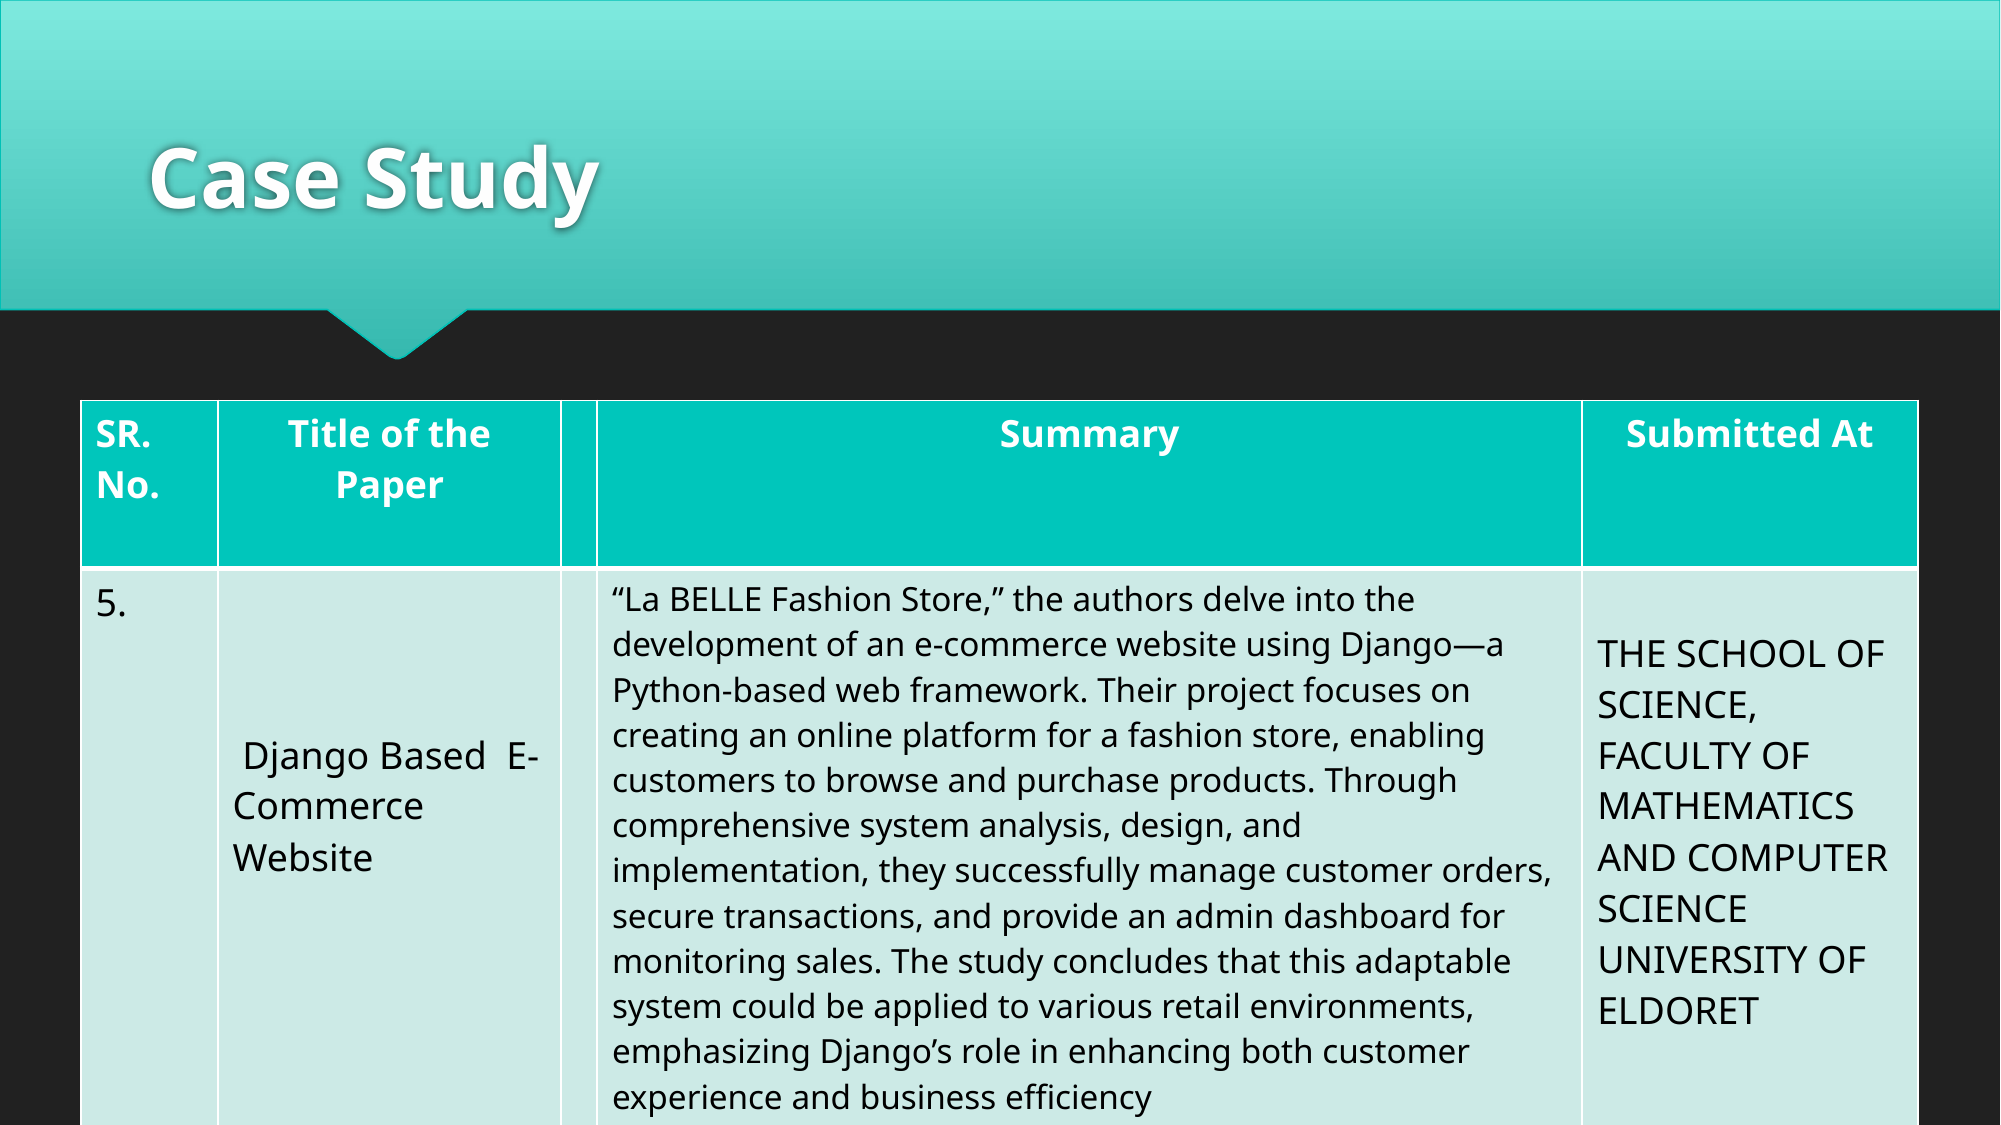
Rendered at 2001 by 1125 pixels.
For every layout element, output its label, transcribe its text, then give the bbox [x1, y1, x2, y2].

table_cell Django Based E-Commerce Website [219, 571, 560, 1125]
table_header Submitted At [1583, 401, 1917, 566]
table_cell “La BELLE Fashion Store,” the authors delve into the development of an e-commerce website using Django—a Python-based web framework. Their project focuses on creating an online platform for a fashion store, enabling customers to browse and purchase products. Through comprehensive system analysis, design, and implementation, they successfully manage customer orders, secure transactions, and provide an admin dashboard for monitoring sales. The study concludes that this adaptable system could be applied to various retail environments, emphasizing Django’s role in enhancing both customer experience and business efficiency [598, 571, 1581, 1125]
table_header SR. No. [82, 401, 217, 566]
table_header Summary [598, 401, 1581, 566]
table_cell 5. [82, 571, 217, 1125]
table_header Title of the Paper [219, 401, 560, 566]
table_header [562, 401, 596, 566]
title Case Study [132, 73, 1868, 233]
table_cell THE SCHOOL OF SCIENCE, FACULTY OF MATHEMATICS AND COMPUTER SCIENCE UNIVERSITY OF ELDORET [1583, 571, 1917, 1125]
table_cell [562, 571, 596, 1125]
